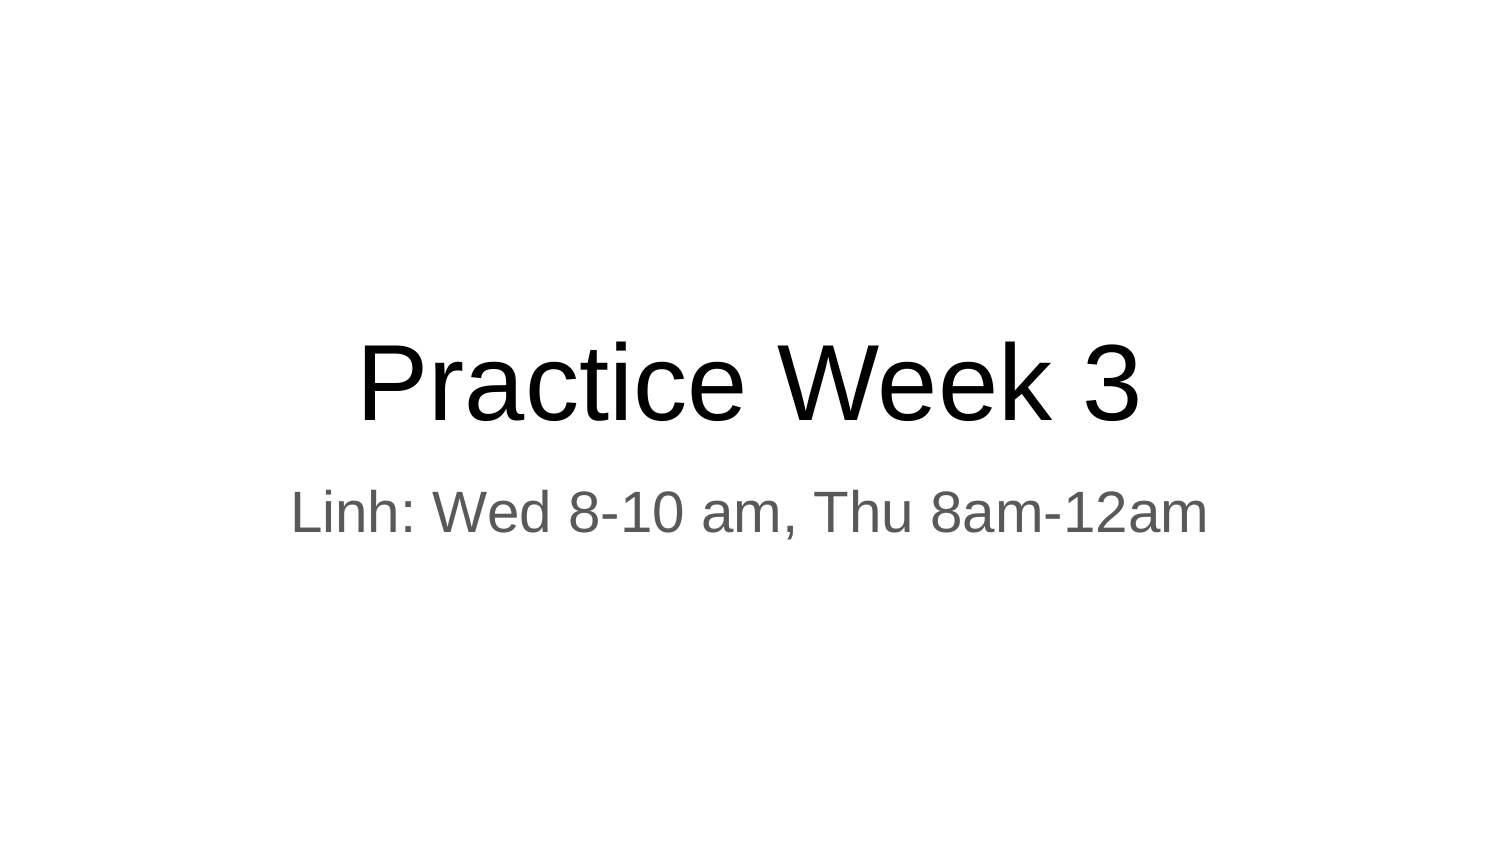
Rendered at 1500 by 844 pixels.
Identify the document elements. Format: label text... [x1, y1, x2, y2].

title Practice Week 3 [51, 122, 1449, 459]
subtitle Linh: Wed 8-10 am, Thu 8am-12am [51, 464, 1449, 595]
